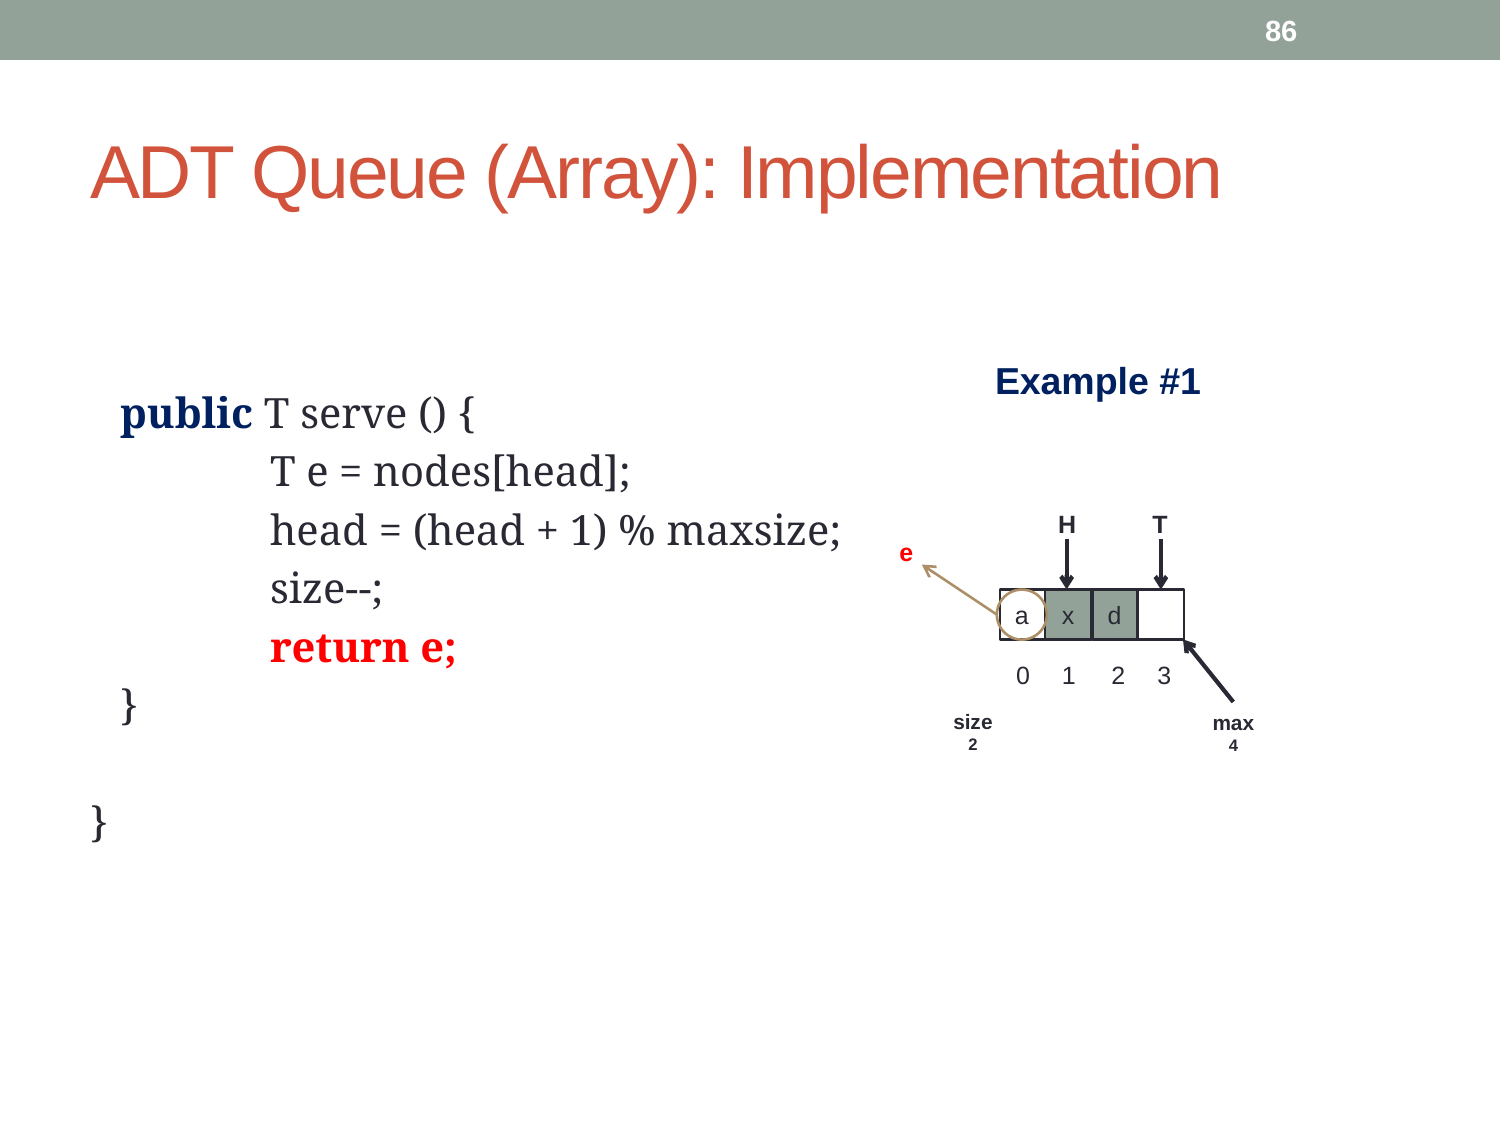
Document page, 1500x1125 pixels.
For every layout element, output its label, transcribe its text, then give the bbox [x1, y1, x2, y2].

text_box [1135, 587, 1186, 642]
text_box H [1043, 501, 1091, 546]
text_box size 2 [938, 701, 1008, 761]
text_box 1 [1047, 651, 1091, 697]
text_box [1043, 587, 1064, 602]
text_box [1005, 587, 1016, 591]
text_box max 4 [1197, 701, 1269, 762]
text_box [1182, 639, 1234, 703]
text_box Example #1 [980, 349, 1216, 410]
text_box [921, 564, 997, 615]
text_box [1163, 546, 1167, 575]
text_box a [1037, 591, 1044, 597]
title ADT Queue (Array): Implementation [75, 87, 1425, 250]
text_box 2 [1096, 651, 1141, 697]
text_box x [1047, 591, 1090, 637]
text_box [998, 630, 1015, 642]
list public T serve () { T e = nodes[head]; head = (head + 1) % maxsize; size--; return e; } } [75, 262, 1425, 1063]
text_box [1090, 587, 1135, 642]
slide_number 86 [1250, 3, 1425, 57]
text_box d [1092, 592, 1137, 638]
text_box 0 [1001, 651, 1045, 697]
text_box e [884, 529, 923, 575]
text_box T [1137, 501, 1183, 546]
text_box [996, 587, 1050, 642]
text_box [1029, 637, 1043, 642]
text_box [1043, 627, 1090, 642]
text_box [1074, 587, 1090, 591]
text_box 3 [1142, 651, 1179, 697]
text_box [1028, 587, 1043, 591]
